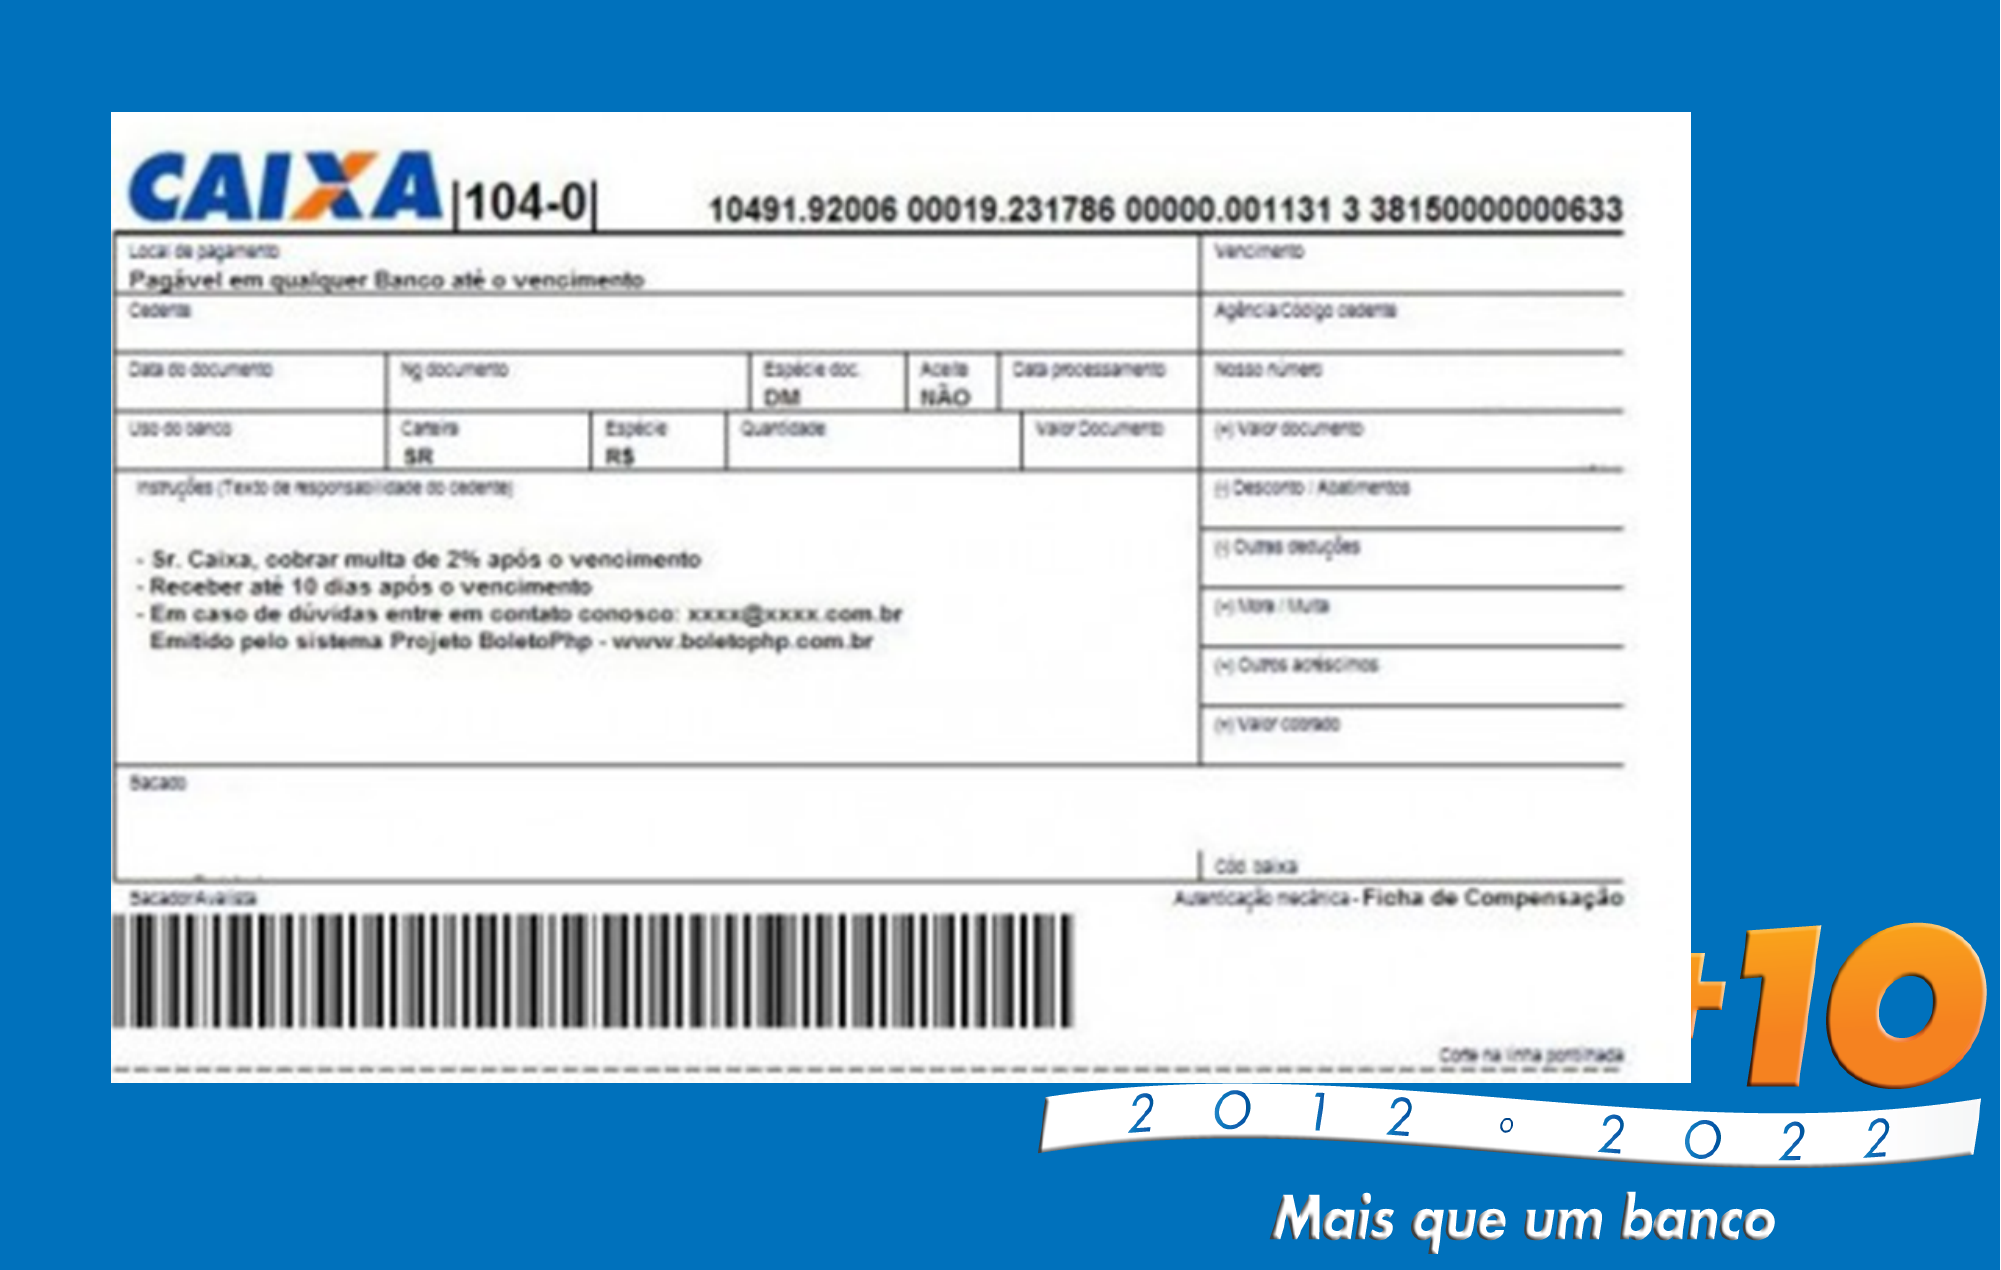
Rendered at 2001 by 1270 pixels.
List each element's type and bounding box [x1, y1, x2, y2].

picture [110, 111, 1995, 1263]
